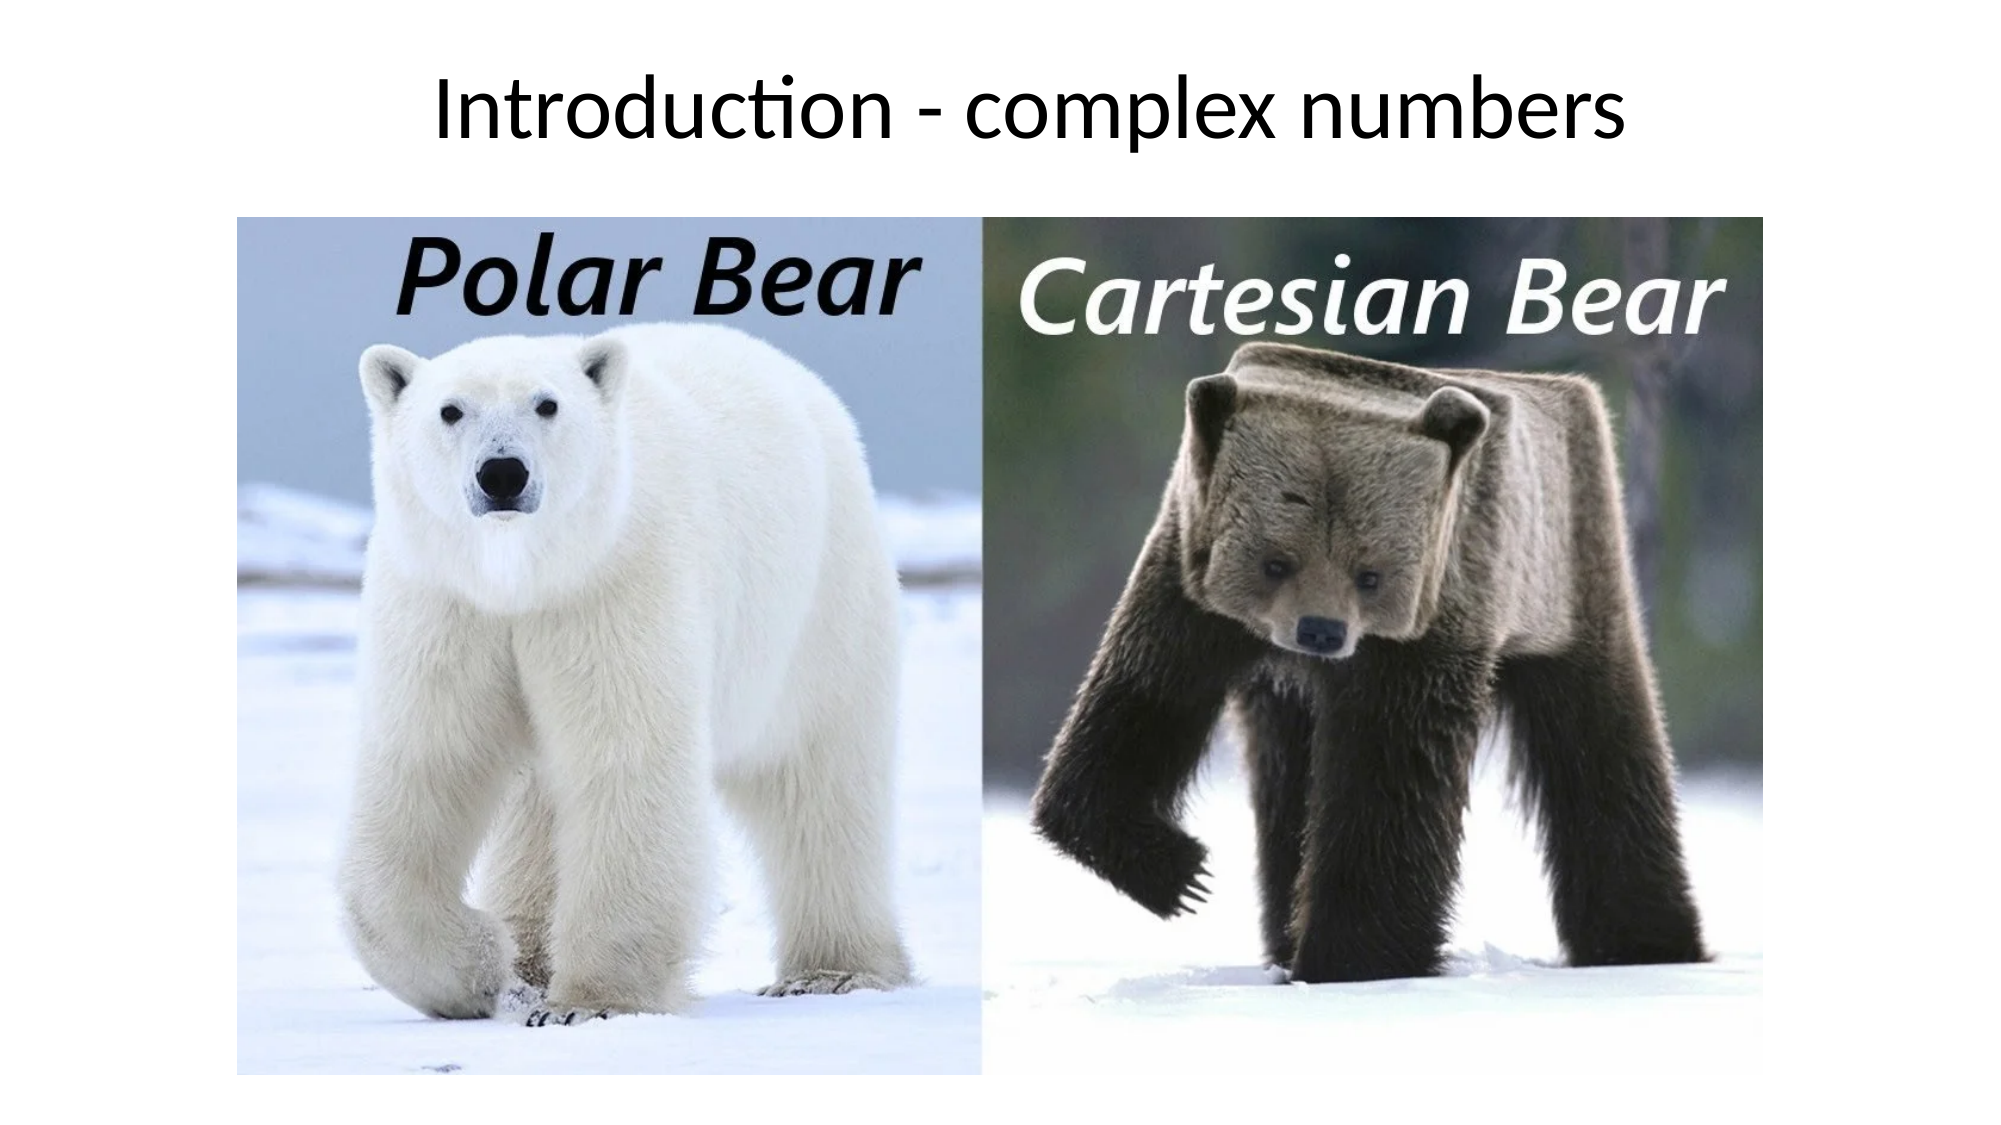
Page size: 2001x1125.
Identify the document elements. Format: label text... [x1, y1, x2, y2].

title Introduction - complex numbers [168, 0, 1894, 218]
picture [237, 217, 1763, 1076]
